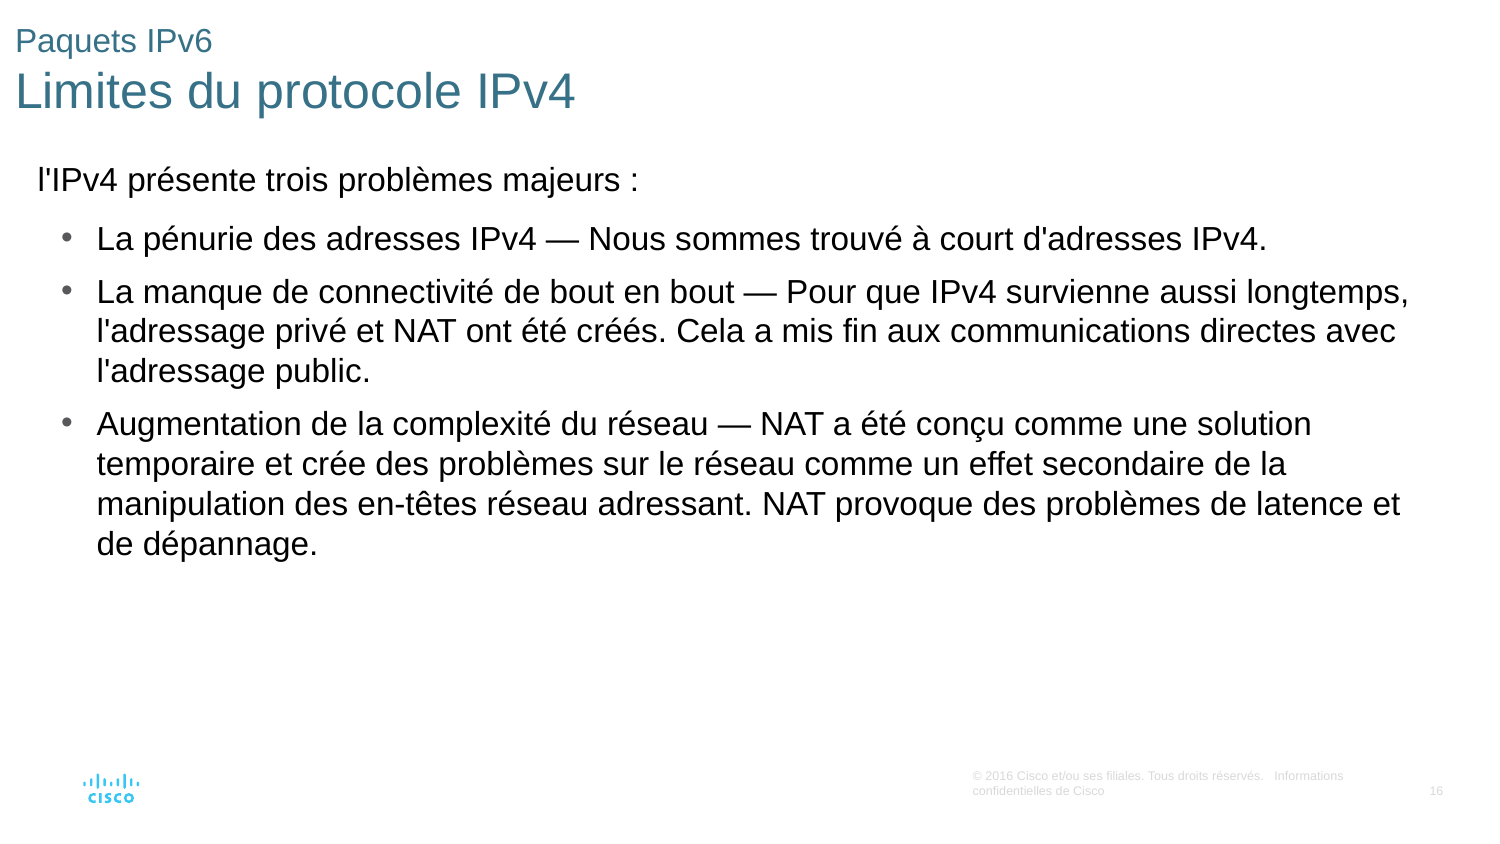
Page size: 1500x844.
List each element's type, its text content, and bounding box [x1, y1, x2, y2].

title Paquets IPv6 Limites du protocole IPv4 [0, 6, 1500, 131]
list l'IPv4 présente trois problèmes majeurs : La pénurie des adresses IPv4 — Nous sommes trouvé à court d'adresses IPv4. La manque de connectivité de bout en bout — Pour que IPv4 survienne aussi longtemps, l'adressage privé et NAT ont été créés. Cela a mis fin aux communications directes avec l'adressage public. Augmentation de la complexité du réseau — NAT a été conçu comme une solution temporaire et crée des problèmes sur le réseau comme un effet secondaire de la manipulation des en-têtes réseau adressant. NAT provoque des problèmes de latence et de dépannage. [22, 151, 1446, 738]
